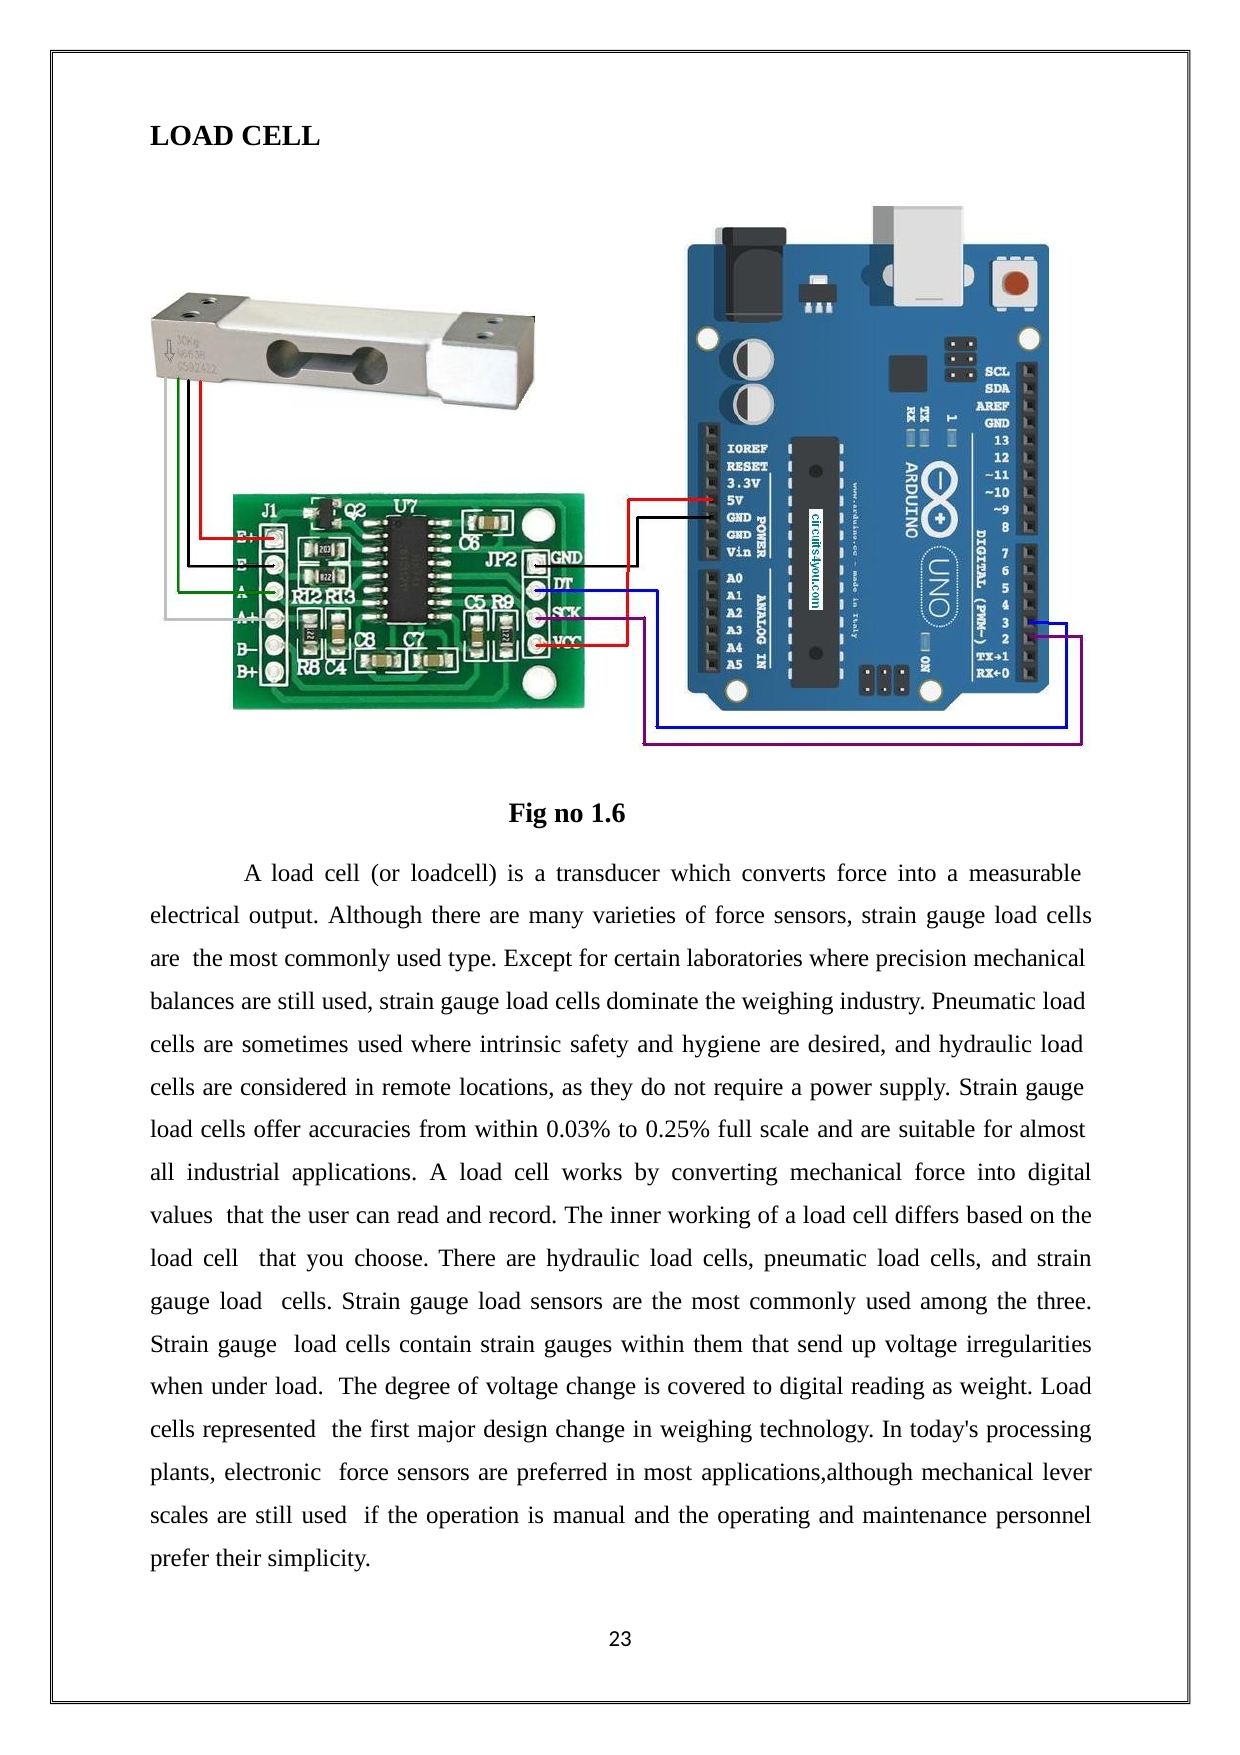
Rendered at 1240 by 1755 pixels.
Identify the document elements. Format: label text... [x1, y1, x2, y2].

slide_number 23 [602, 1626, 639, 1755]
text_box Fig no 1.6 A load cell (or loadcell) is a transducer which converts force into a measurable electrical output. Although there are many varieties of force sensors, strain gauge load cells are the most commonly used type. Except for certain laboratories where precision mechanical balances are still used, strain gauge load cells dominate the weighing industry. Pneumatic load cells are sometimes used where intrinsic safety and hygiene are desired, and hydraulic load cells are considered in remote locations, as they do not require a power supply. Strain gauge load cells offer accuracies from within 0.03% to 0.25% full scale and are suitable for almost all industrial applications. A load cell works by converting mechanical force into digital values that the user can read and record. The inner working of a load cell differs based on the load cell that you choose. There are hydraulic load cells, pneumatic load cells, and strain gauge load cells. Strain gauge load sensors are the most commonly used among the three. Strain gauge load cells contain strain gauges within them that send up voltage irregularities when under load. The degree of voltage change is covered to digital reading as weight. Load cells represented the first major design change in weighing technology. In today's processing plants, electronic force sensors are preferred in most applications,although mechanical lever scales are still used if the operation is manual and the operating and maintenance personnel prefer their simplicity. [147, 792, 1093, 1571]
text_box [50, 49, 1191, 1705]
text_box LOAD CELL [147, 114, 324, 152]
picture [149, 199, 1091, 752]
